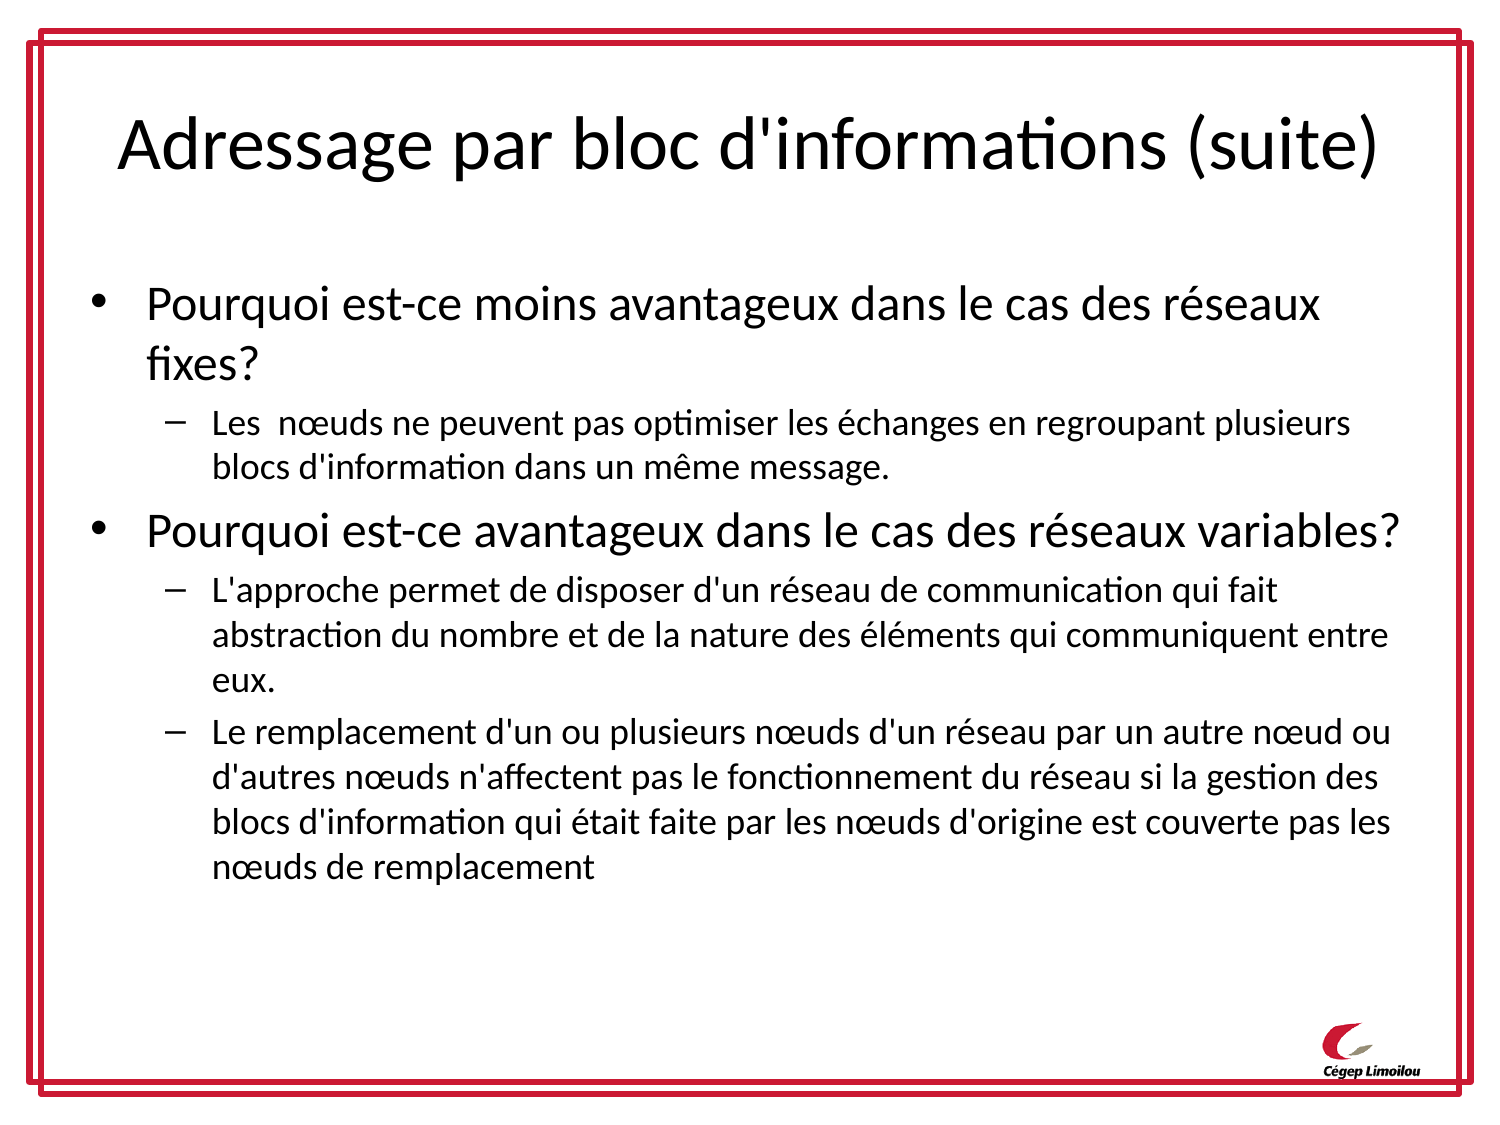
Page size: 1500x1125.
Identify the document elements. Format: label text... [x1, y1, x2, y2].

list Pourquoi est-ce moins avantageux dans le cas des réseaux fixes? Les nœuds ne peuvent pas optimiser les échanges en regroupant plusieurs blocs d'information dans un même message. Pourquoi est-ce avantageux dans le cas des réseaux variables? L'approche permet de disposer d'un réseau de communication qui fait abstraction du nombre et de la nature des éléments qui communiquent entre eux. Le remplacement d'un ou plusieurs nœuds d'un réseau par un autre nœud ou d'autres nœuds n'affectent pas le fonctionnement du réseau si la gestion des blocs d'information qui était faite par les nœuds d'origine est couverte pas les nœuds de remplacement [75, 262, 1425, 1005]
title Adressage par bloc d'informations (suite) [75, 45, 1425, 233]
picture [1316, 1018, 1425, 1080]
